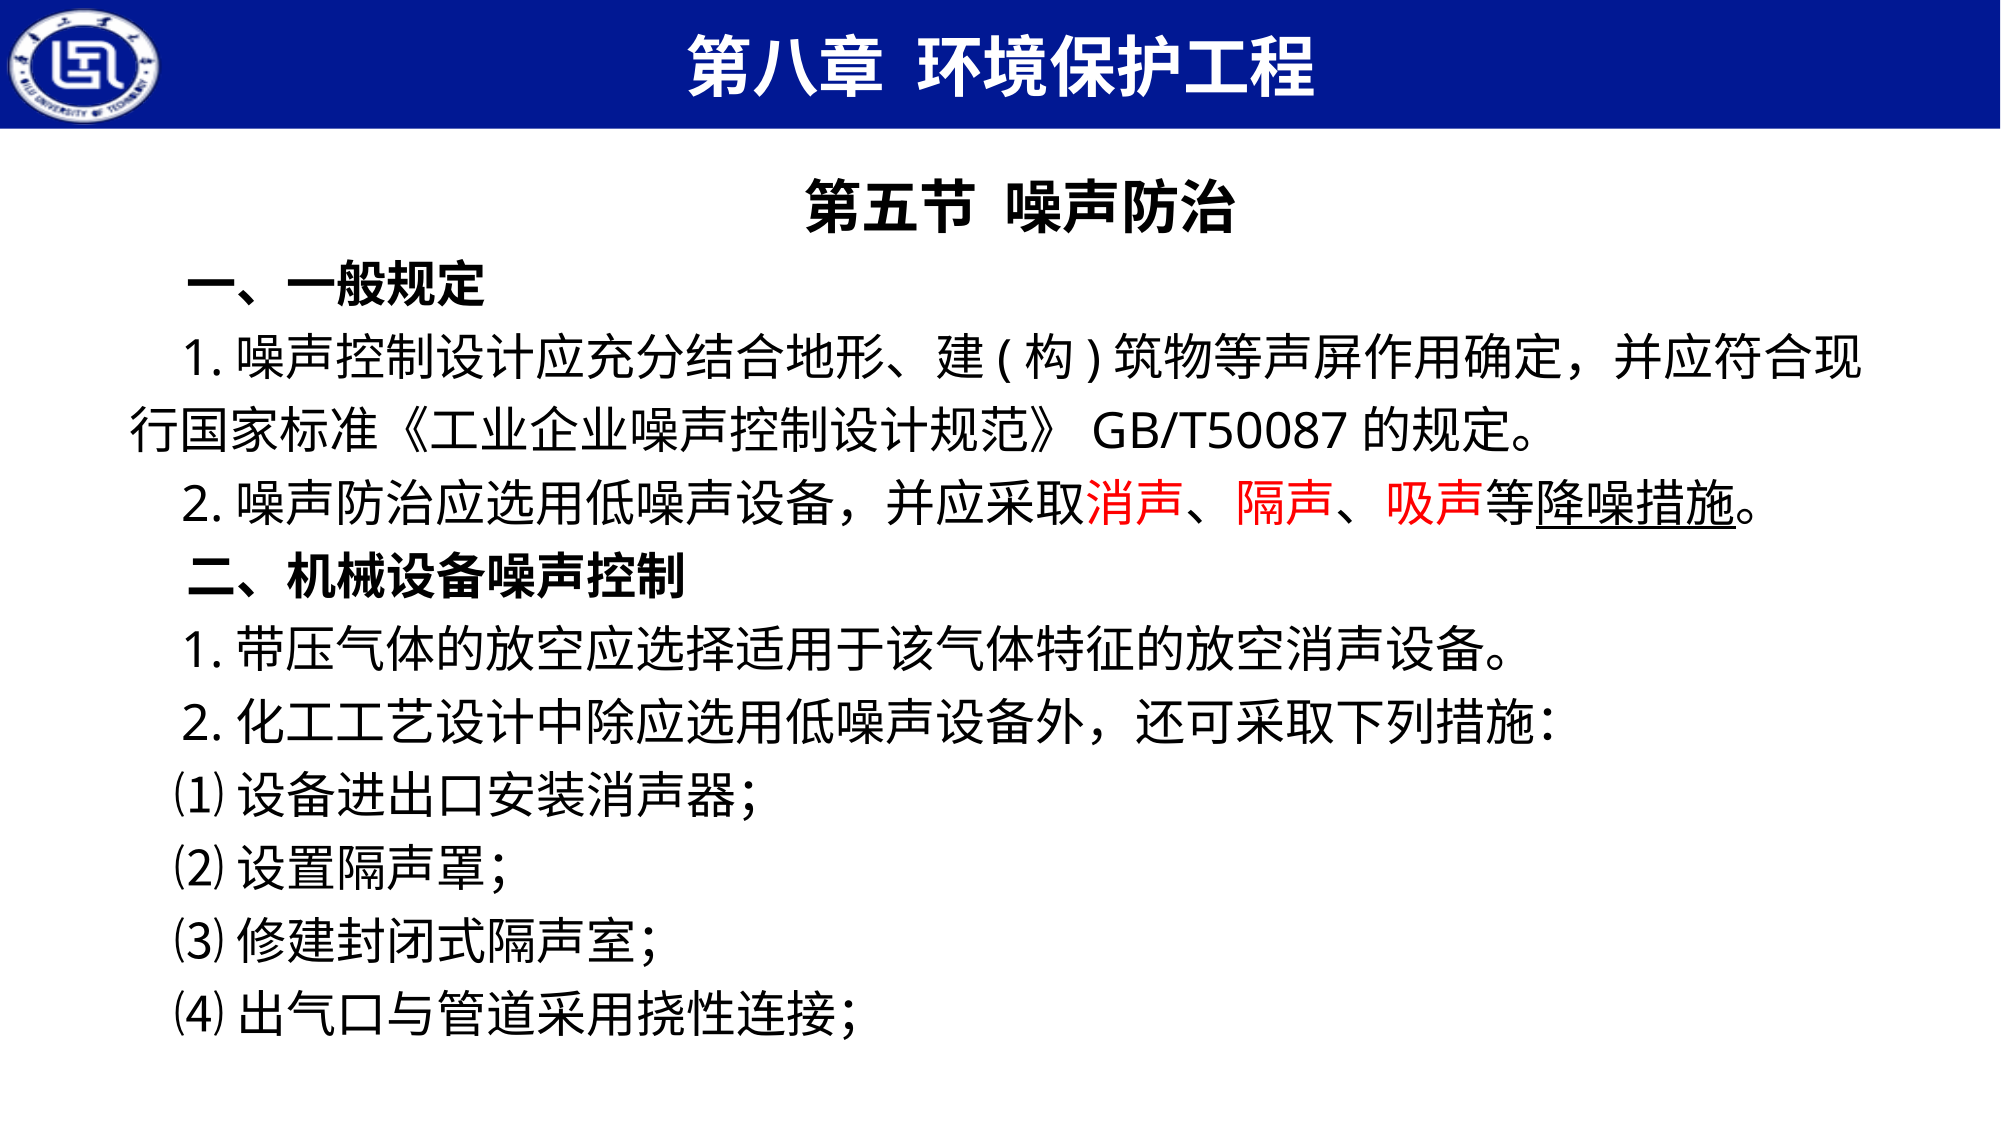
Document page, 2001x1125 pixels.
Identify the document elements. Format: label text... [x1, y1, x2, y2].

picture [2, 7, 164, 126]
slide_number 第五节 噪声防治 一、一般规定 1.噪声控制设计应充分结合地形、建(构)筑物等声屏作用确定，并应符合现行国家标准《工业企业噪声控制设计规范》GB/T50087的规定。 2.噪声防治应选用低噪声设备，并应采取消声、隔声、吸声等降噪措施。 二、机械设备噪声控制 1.带压气体的放空应选择适用于该气体特征的放空消声设备。 2.化工工艺设计中除应选用低噪声设备外，还可采取下列措施： ⑴设备进出口安装消声器； ⑵设置隔声罩； ⑶修建封闭式隔声室； ⑷出气口与管道采用挠性连接； [114, 159, 1926, 1075]
